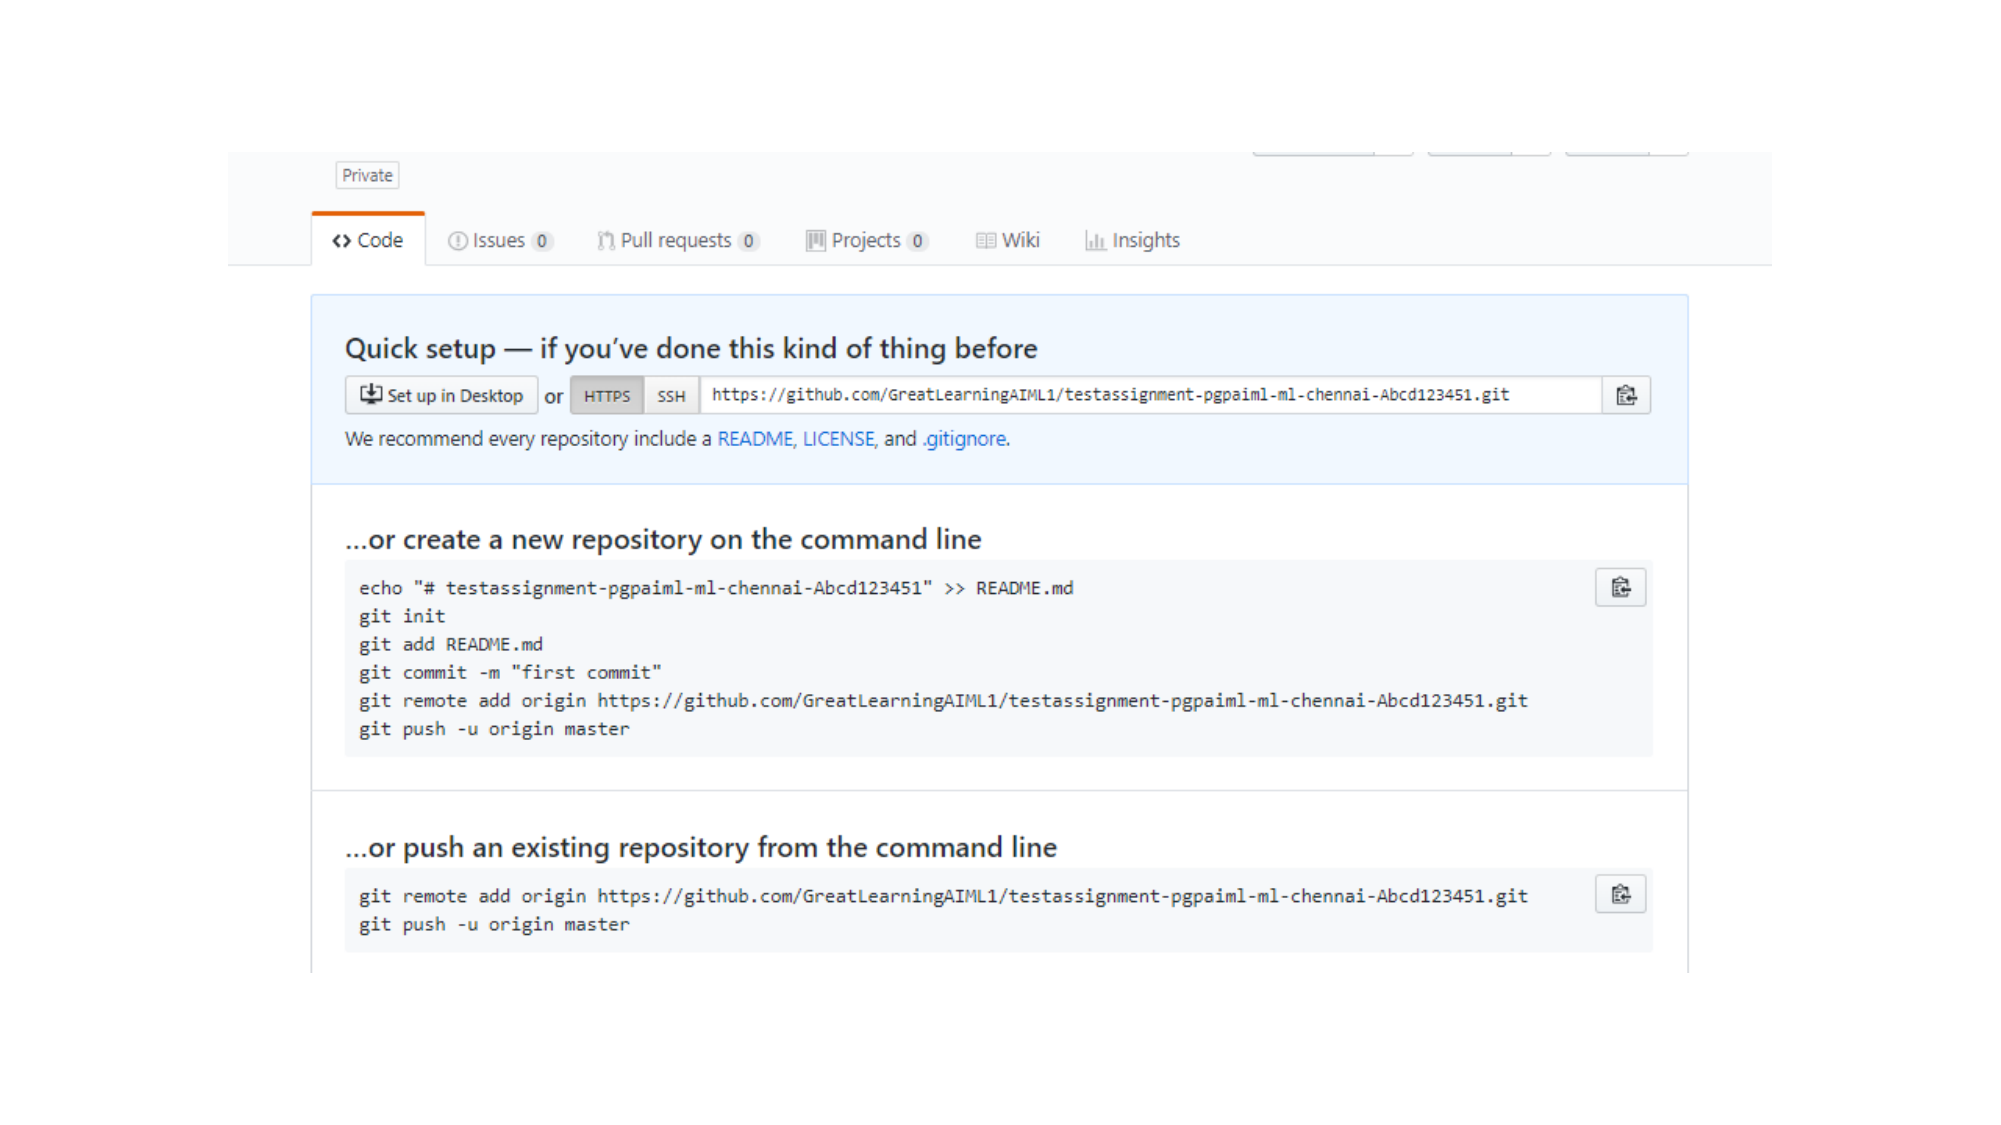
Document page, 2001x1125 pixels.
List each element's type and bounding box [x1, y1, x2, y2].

picture [227, 152, 1772, 973]
